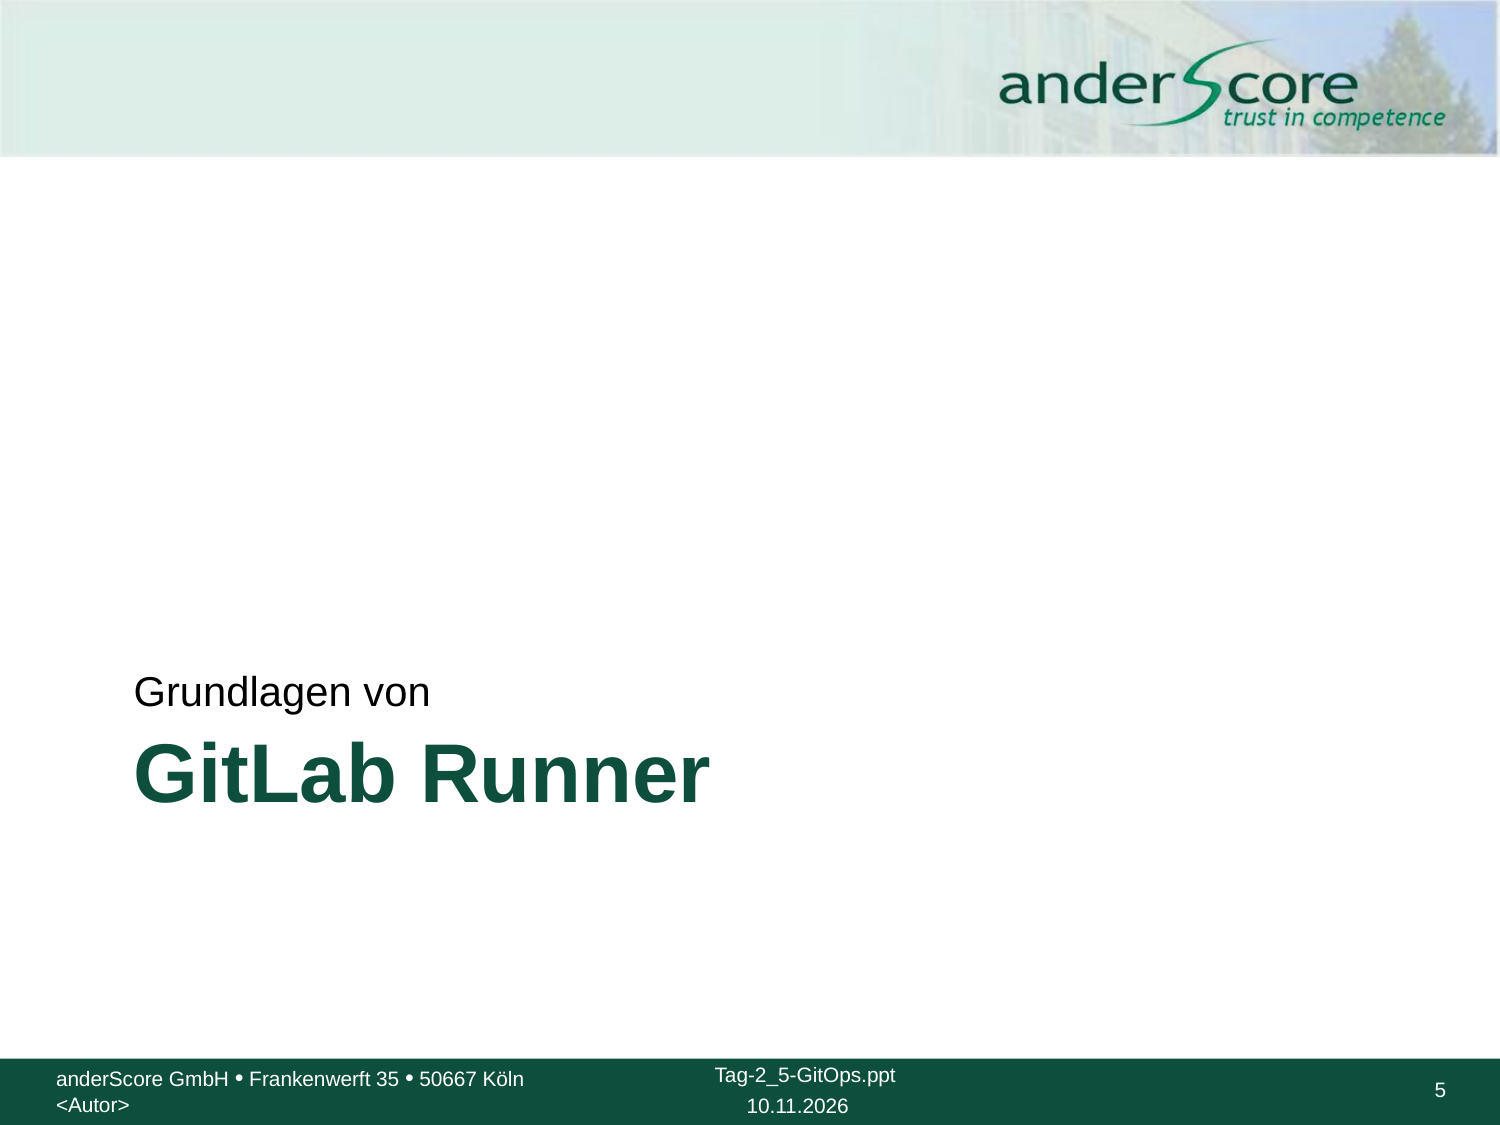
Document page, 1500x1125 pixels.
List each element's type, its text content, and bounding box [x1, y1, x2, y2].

picture [0, 0, 1500, 157]
title GitLab Runner [118, 723, 1394, 947]
list Grundlagen von [118, 476, 1394, 723]
